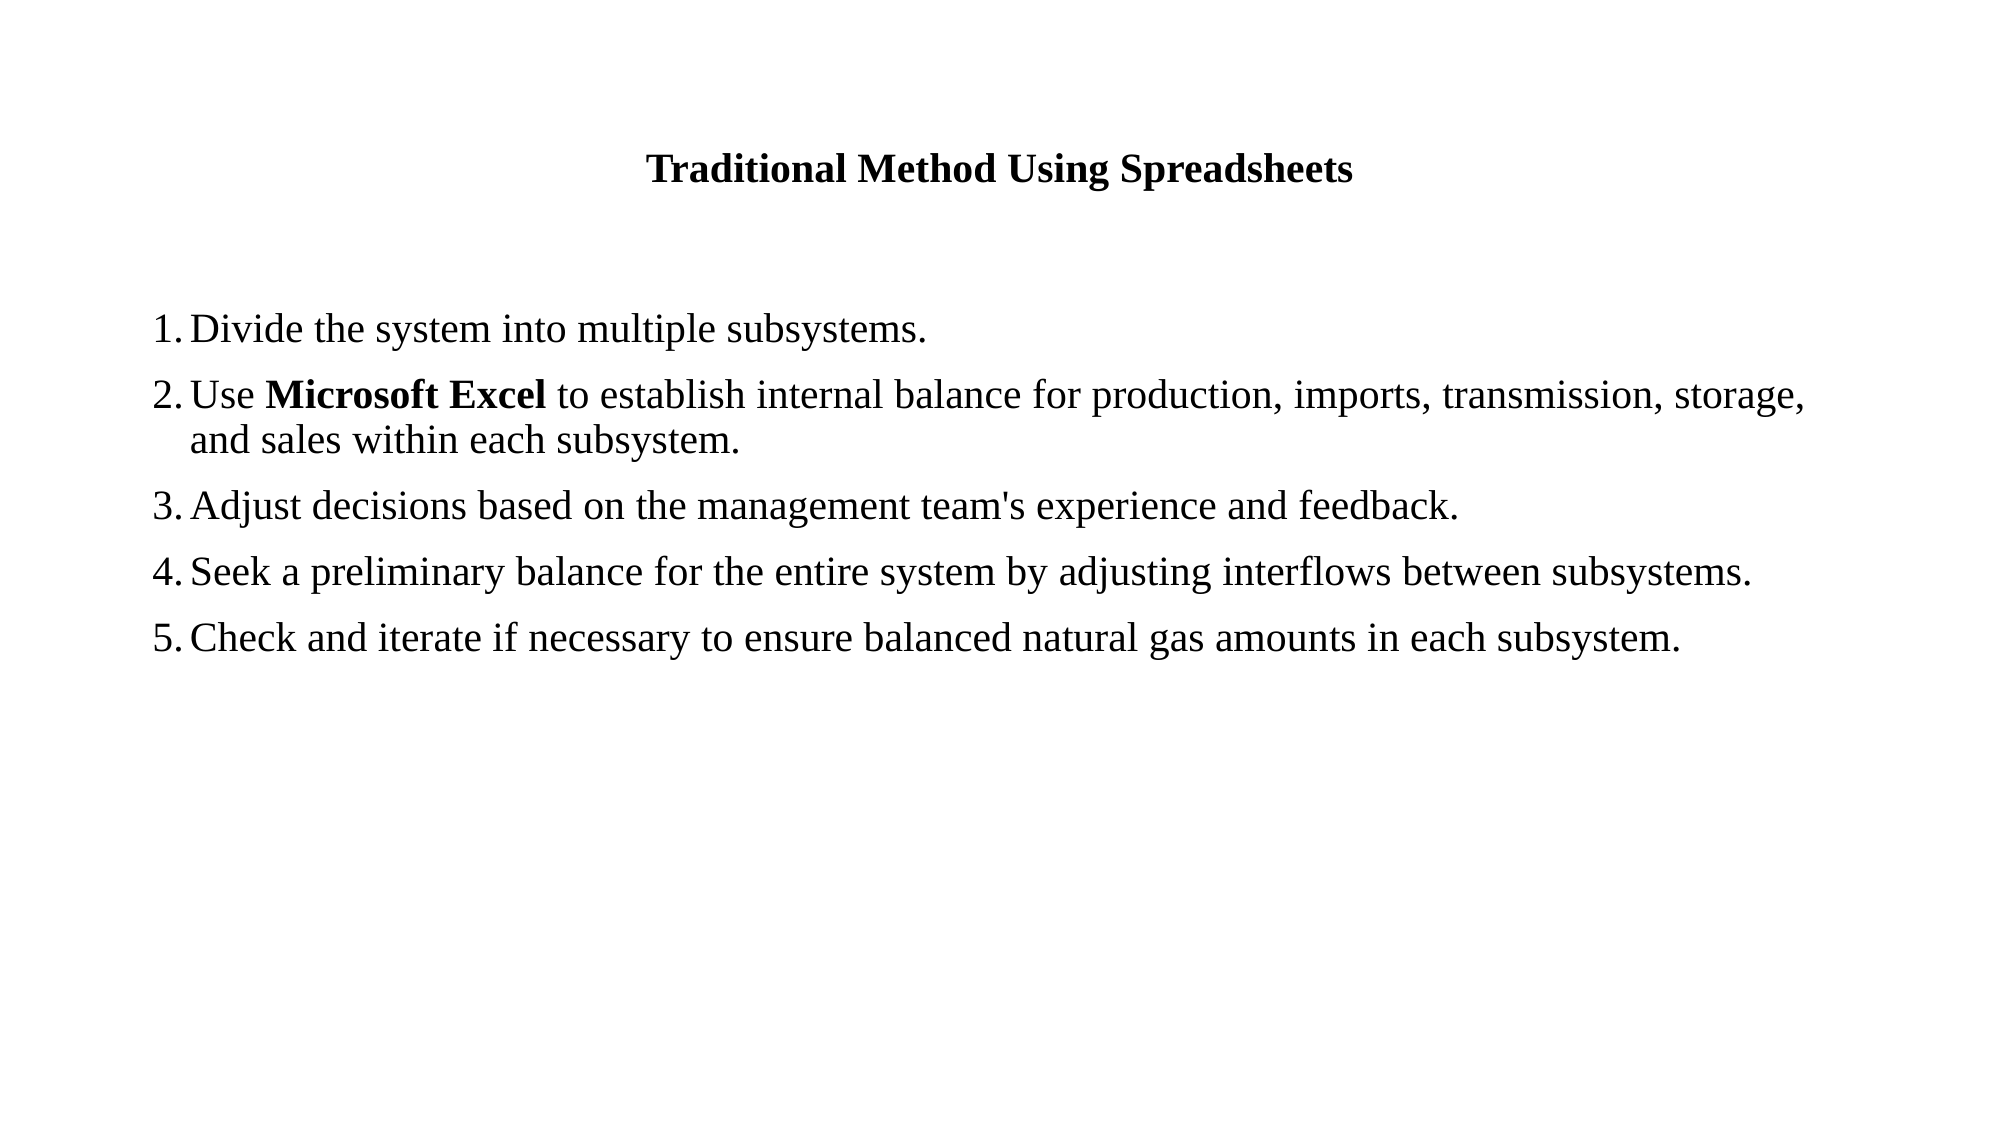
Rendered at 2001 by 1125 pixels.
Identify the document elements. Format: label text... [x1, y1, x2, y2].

list Divide the system into multiple subsystems. Use Microsoft Excel to establish internal balance for production, imports, transmission, storage, and sales within each subsystem. Adjust decisions based on the management team's experience and feedback. Seek a preliminary balance for the entire system by adjusting interflows between subsystems. Check and iterate if necessary to ensure balanced natural gas amounts in each subsystem. [137, 299, 1863, 1014]
title Traditional Method Using Spreadsheets [137, 59, 1863, 278]
